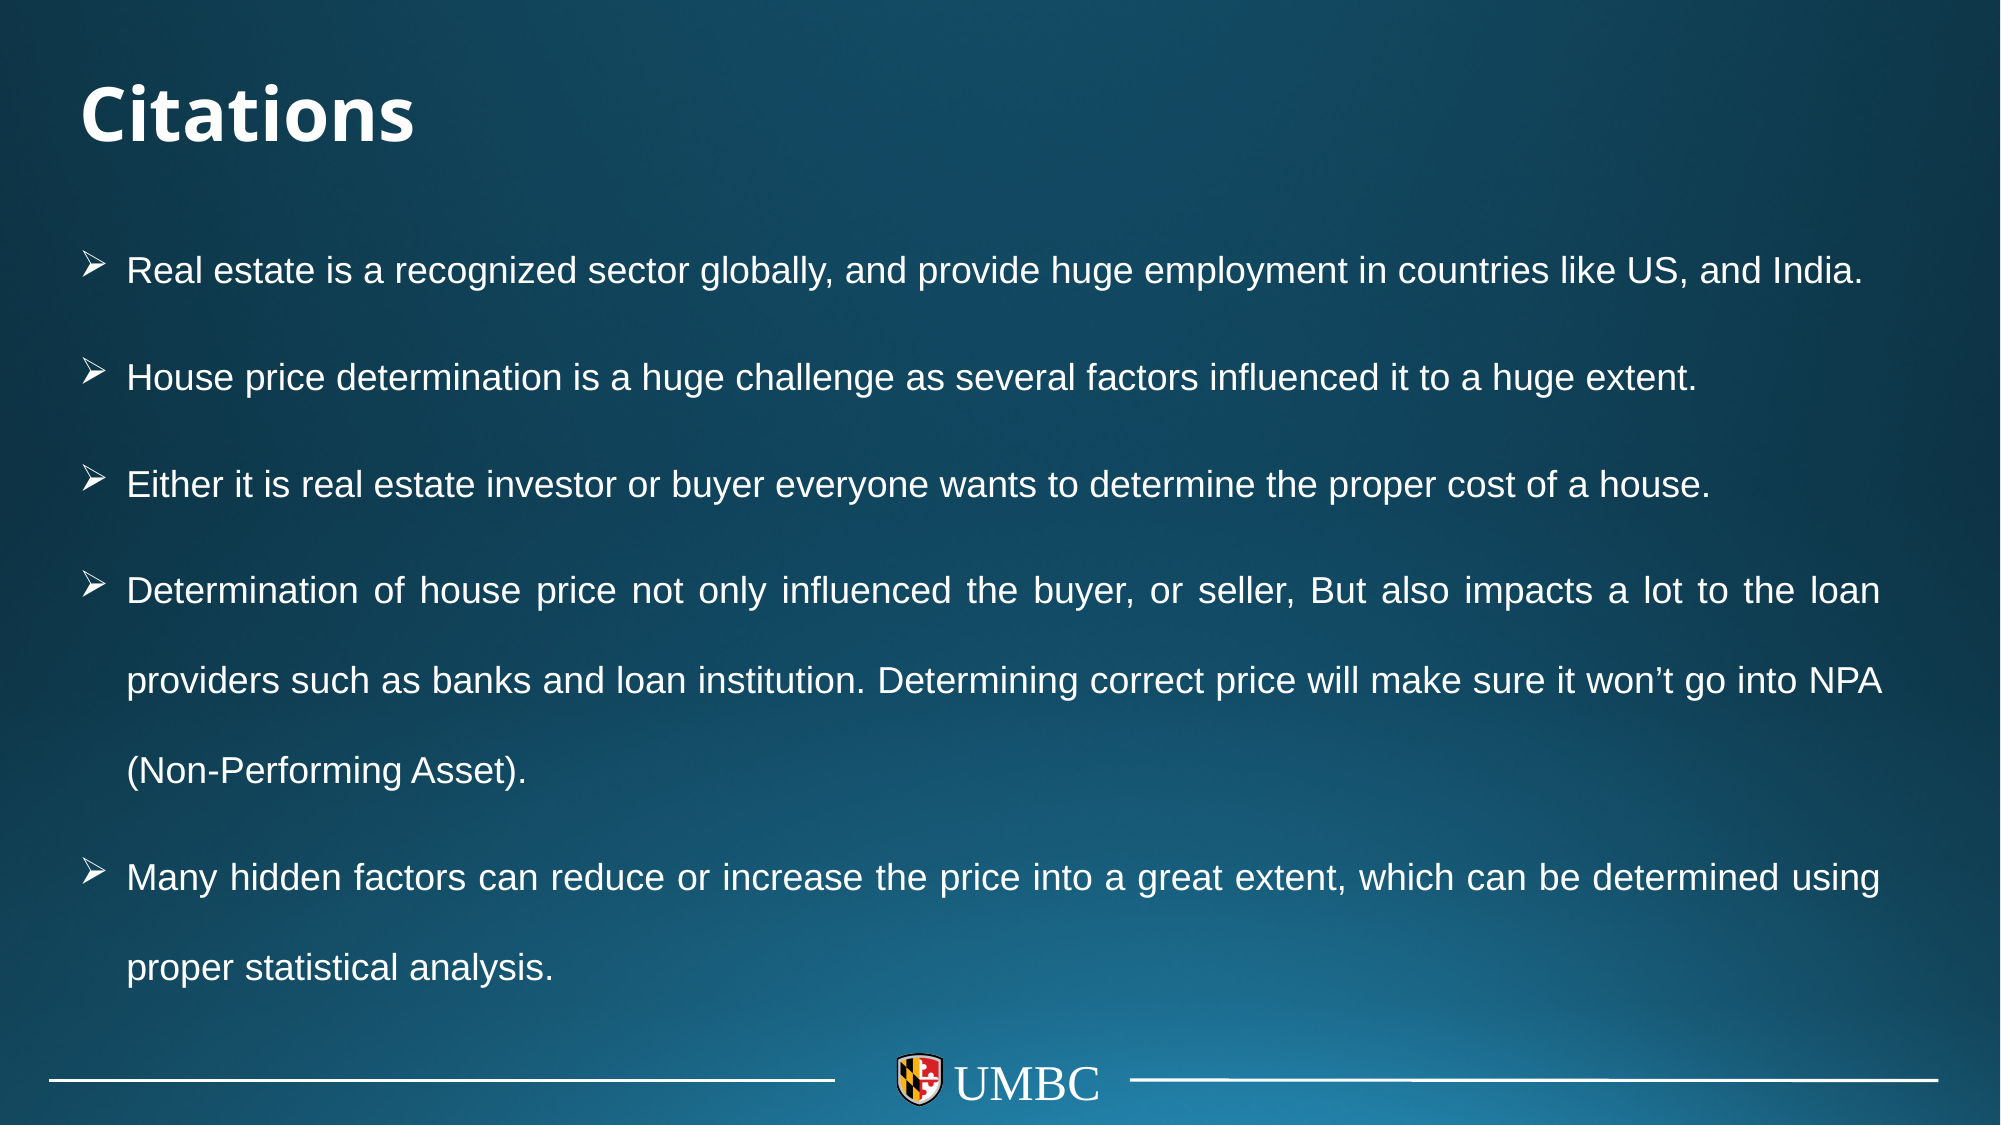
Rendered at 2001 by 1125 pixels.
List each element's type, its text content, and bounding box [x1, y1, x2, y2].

text_box Citations Real estate is a recognized sector globally, and provide huge employment in countries like US, and India. House price determination is a huge challenge as several factors influenced it to a huge extent. Either it is real estate investor or buyer everyone wants to determine the proper cost of a house. Determination of house price not only influenced the buyer, or seller, But also impacts a lot to the loan providers such as banks and loan institution. Determining correct price will make sure it won’t go into NPA (Non-Performing Asset). Many hidden factors can reduce or increase the price into a great extent, which can be determined using proper statistical analysis. [64, 59, 1897, 996]
picture [0, 0, 2001, 1125]
text_box UMBC [938, 1042, 1130, 1118]
